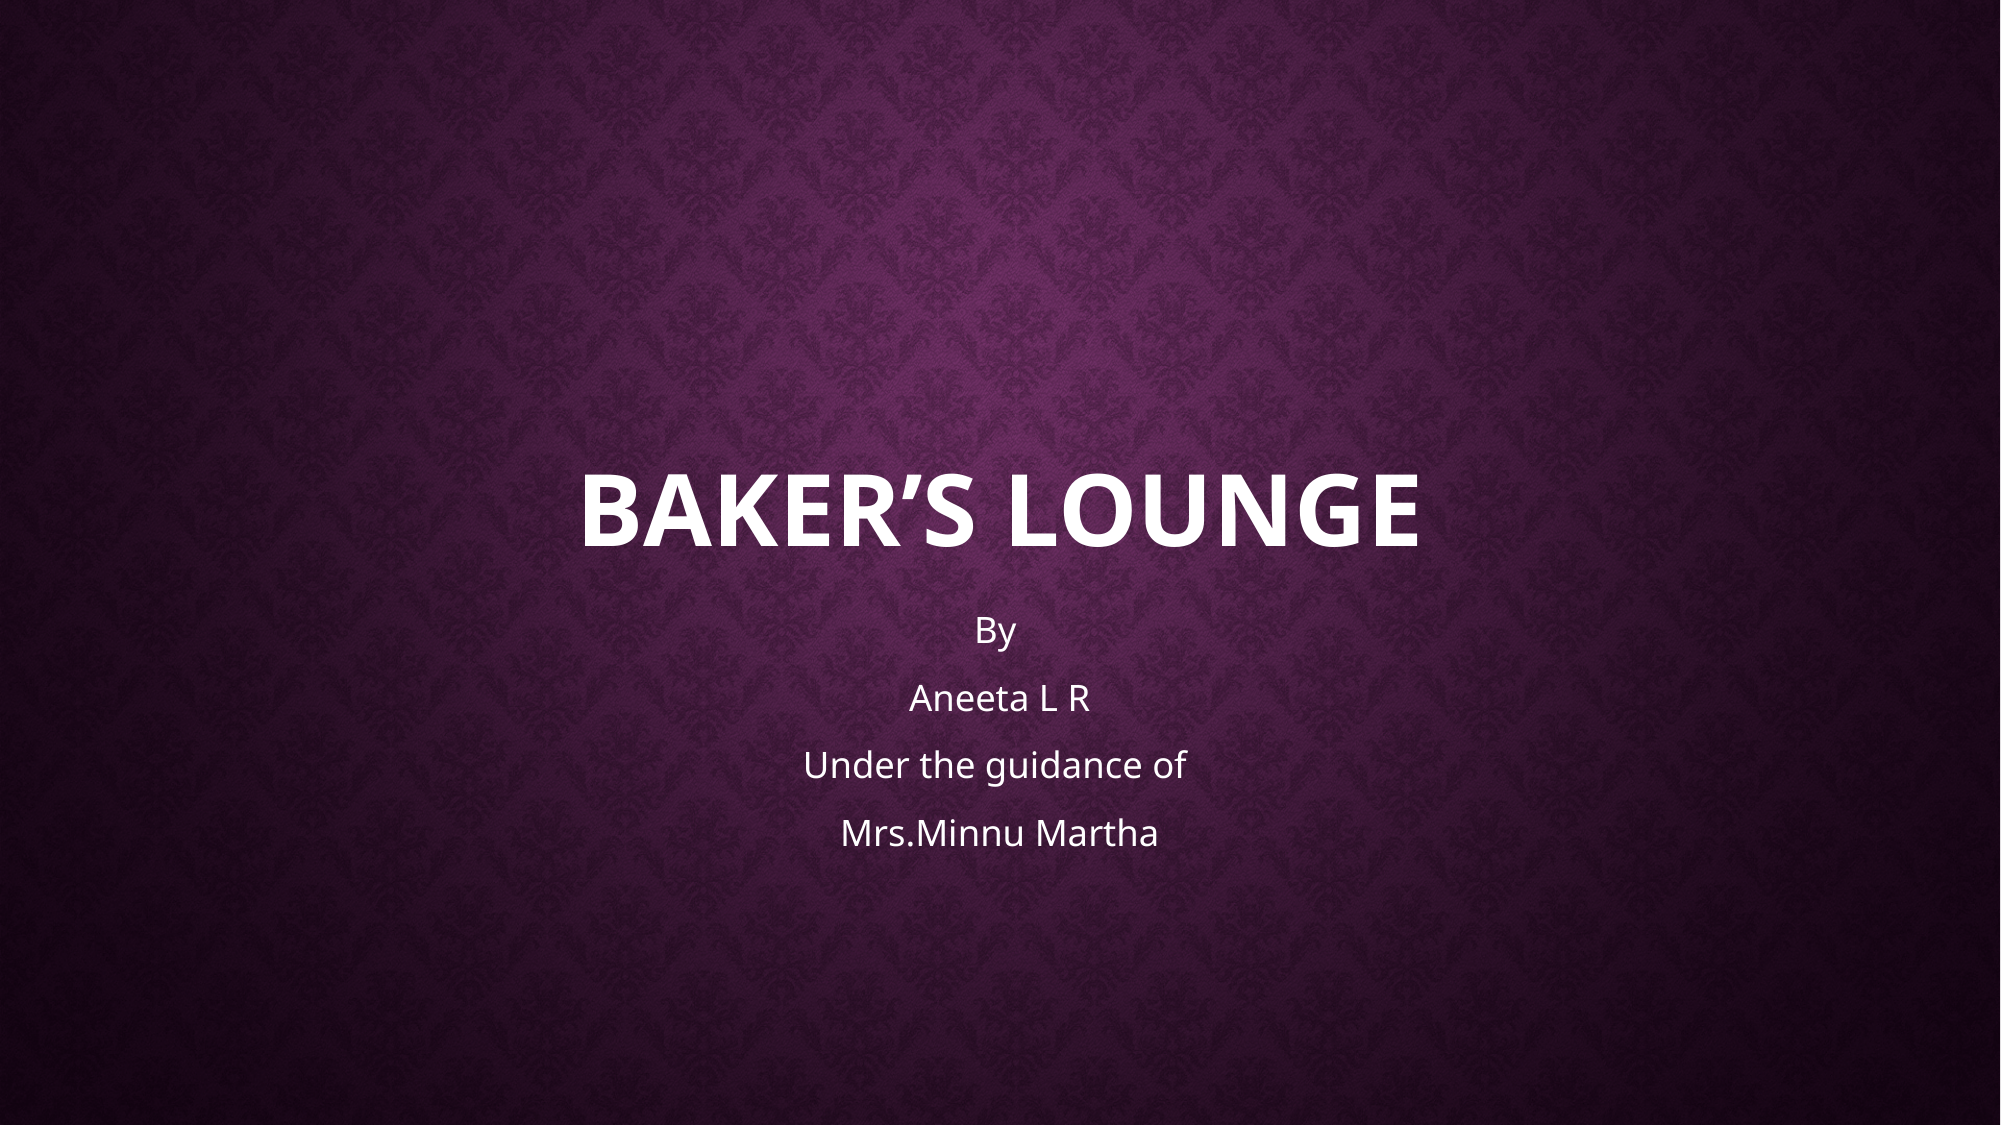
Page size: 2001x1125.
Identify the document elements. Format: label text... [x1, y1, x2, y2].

title Baker’s lounge [261, 184, 1739, 576]
subtitle By Aneeta L R Under the guidance of Mrs.Minnu Martha [261, 590, 1739, 863]
